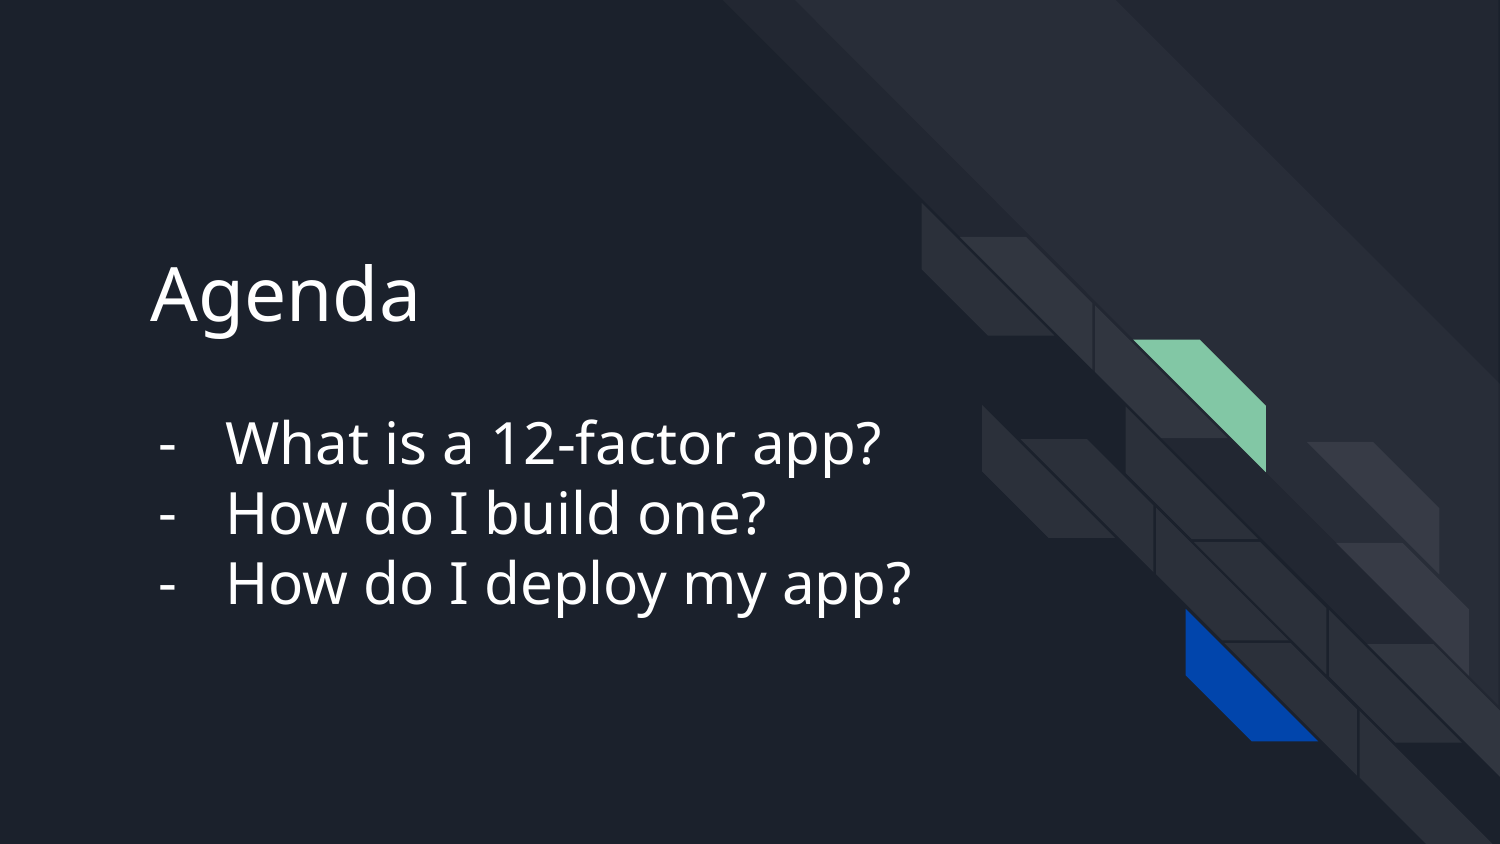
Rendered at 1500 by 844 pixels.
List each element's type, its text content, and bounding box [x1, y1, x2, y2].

title Agenda What is a 12-factor app? How do I build one? How do I deploy my app? [135, 142, 982, 720]
